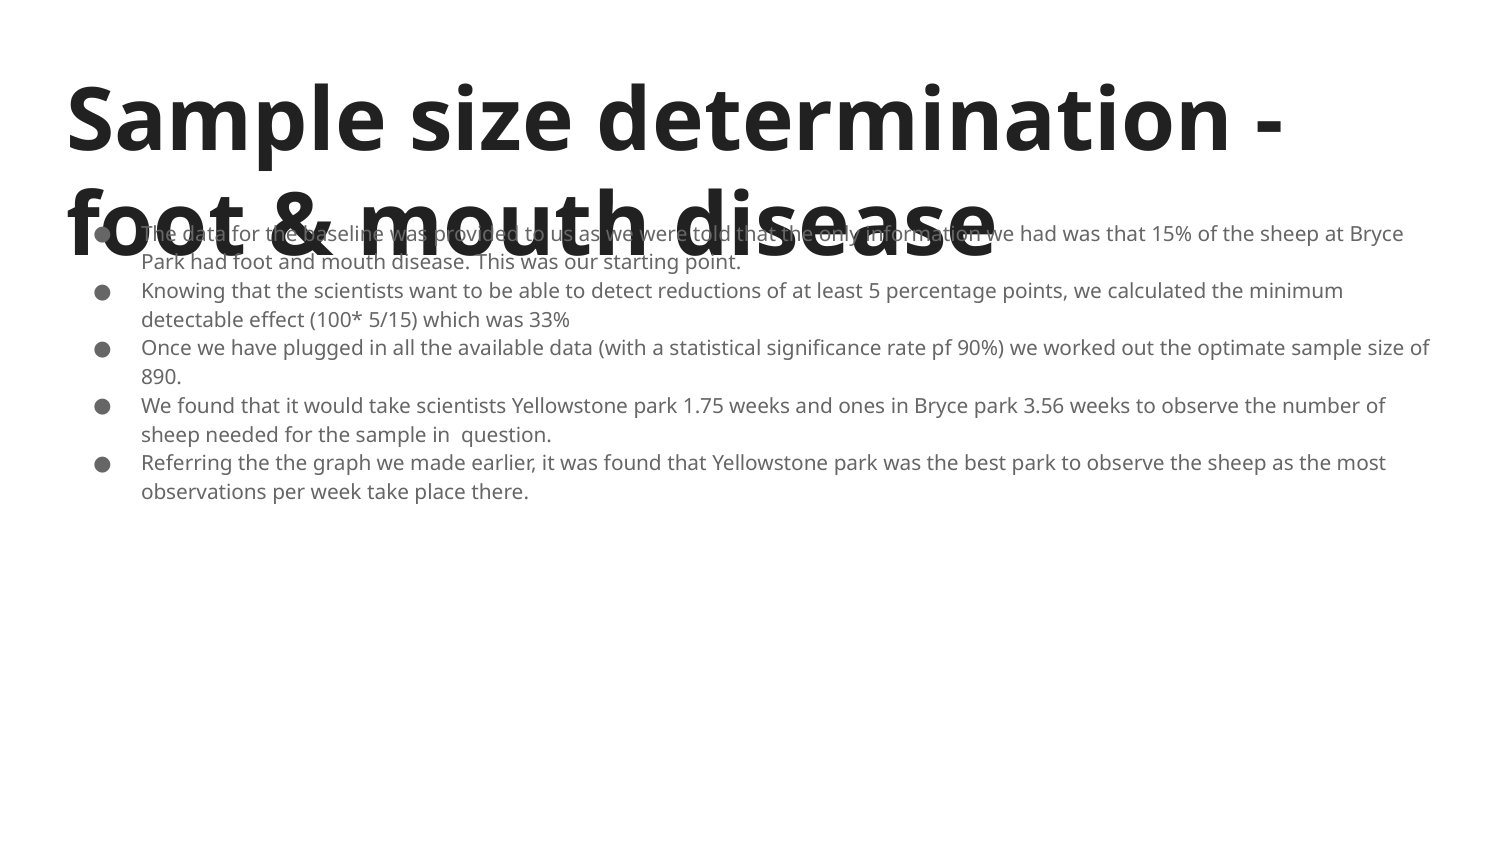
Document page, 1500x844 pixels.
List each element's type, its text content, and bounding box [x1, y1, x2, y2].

list The data for the baseline was provided to us as we were told that the only information we had was that 15% of the sheep at Bryce Park had foot and mouth disease. This was our starting point. Knowing that the scientists want to be able to detect reductions of at least 5 percentage points, we calculated the minimum detectable effect (100* 5/15) which was 33% Once we have plugged in all the available data (with a statistical significance rate pf 90%) we worked out the optimate sample size of 890. We found that it would take scientists Yellowstone park 1.75 weeks and ones in Bryce park 3.56 weeks to observe the number of sheep needed for the sample in question. Referring the the graph we made earlier, it was found that Yellowstone park was the best park to observe the sheep as the most observations per week take place there. [51, 201, 1449, 750]
title Sample size determination - foot & mouth disease [51, 48, 1449, 180]
